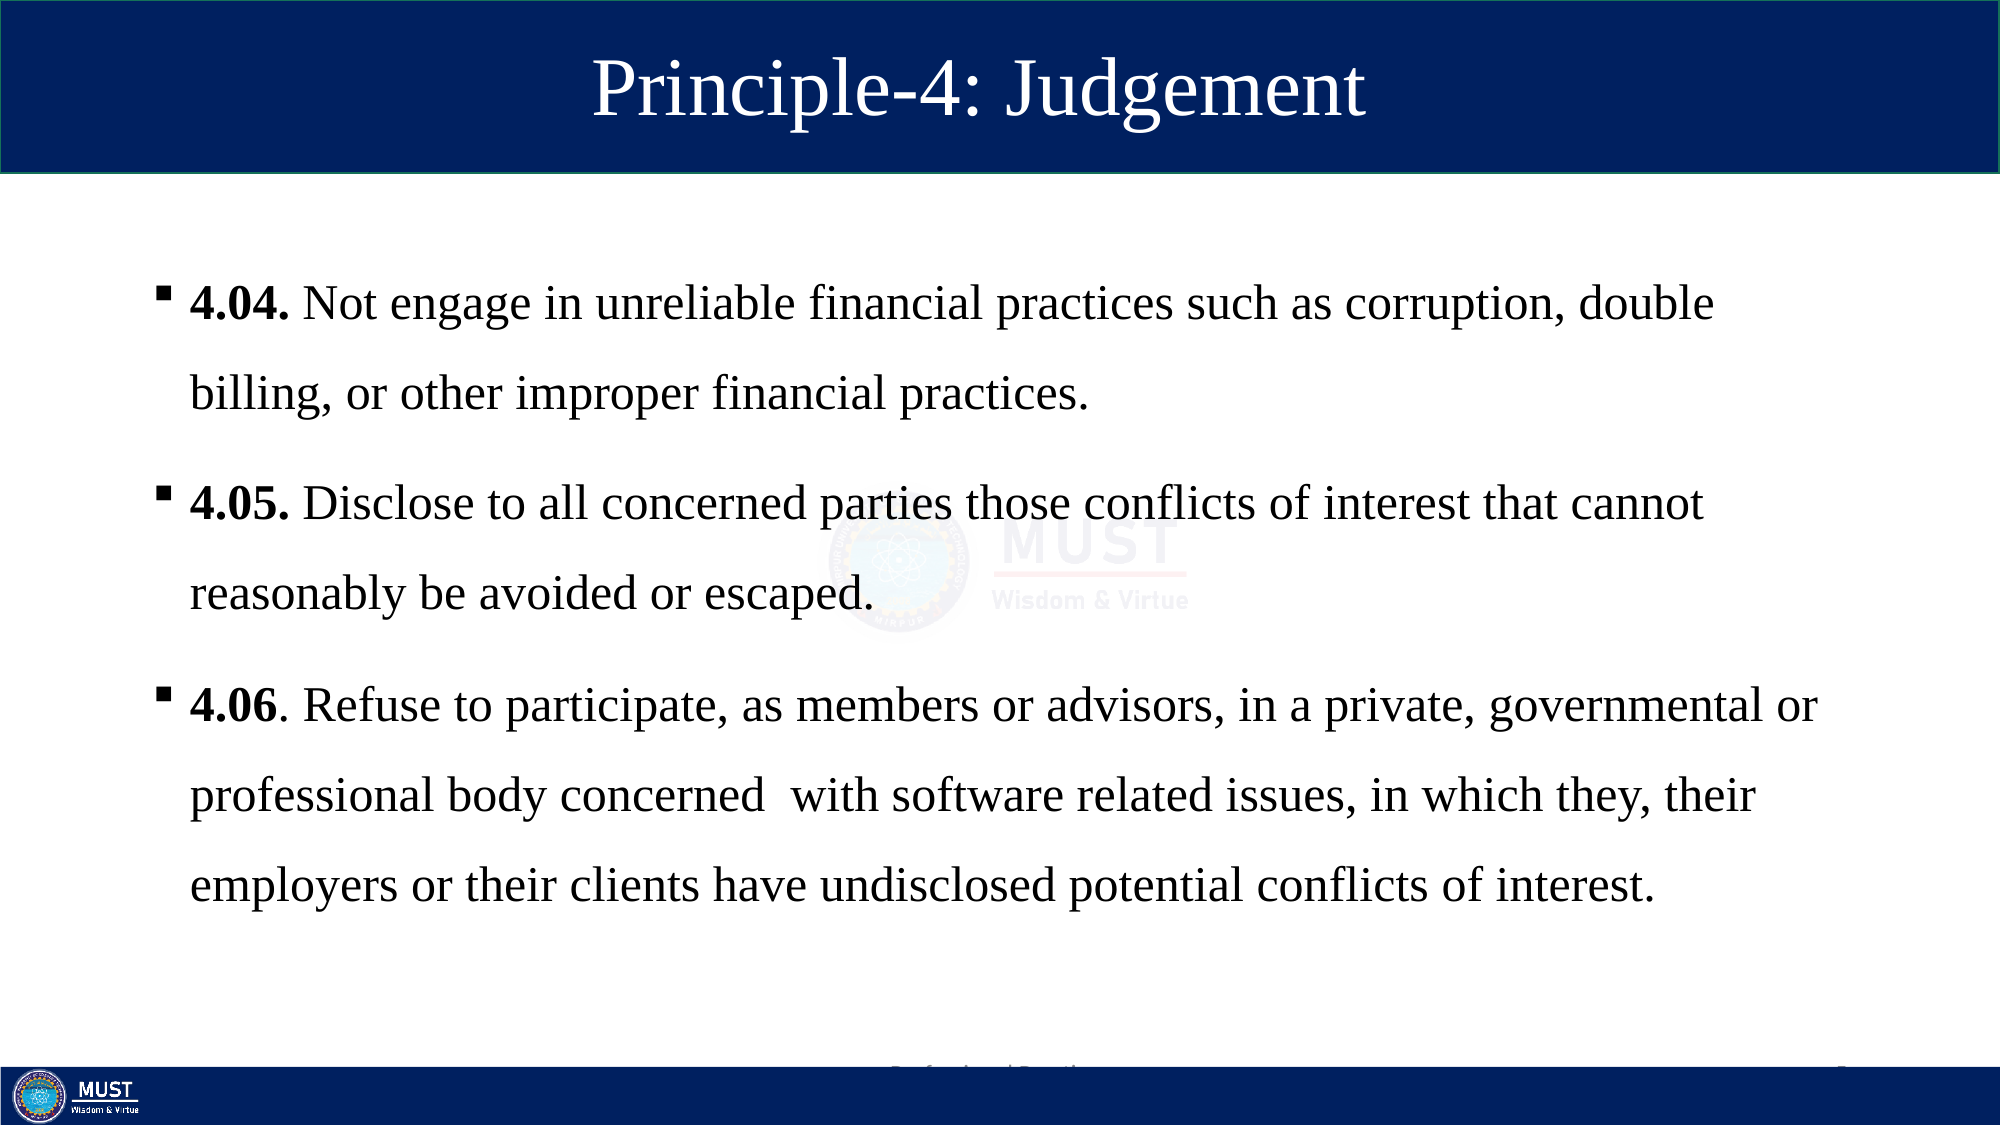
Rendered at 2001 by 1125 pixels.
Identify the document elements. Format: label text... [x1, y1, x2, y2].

slide_number 5 [1412, 1042, 1863, 1103]
title Principle-4: Judgement [137, 2, 1863, 176]
footer Professional Practices [662, 1042, 1338, 1103]
list 4.04. Not engage in unreliable financial practices such as corruption, double billing, or other improper financial practices. 4.05. Disclose to all concerned parties those conflicts of interest that cannot reasonably be avoided or escaped. 4.06. Refuse to participate, as members or advisors, in a private, governmental or professional body concerned with software related issues, in which they, their employers or their clients have undisclosed potential conflicts of interest. [137, 231, 1863, 946]
picture [9, 1066, 139, 1125]
text_box [0, 1066, 9, 1125]
text_box [0, 0, 2000, 174]
text_box [139, 1066, 2000, 1125]
